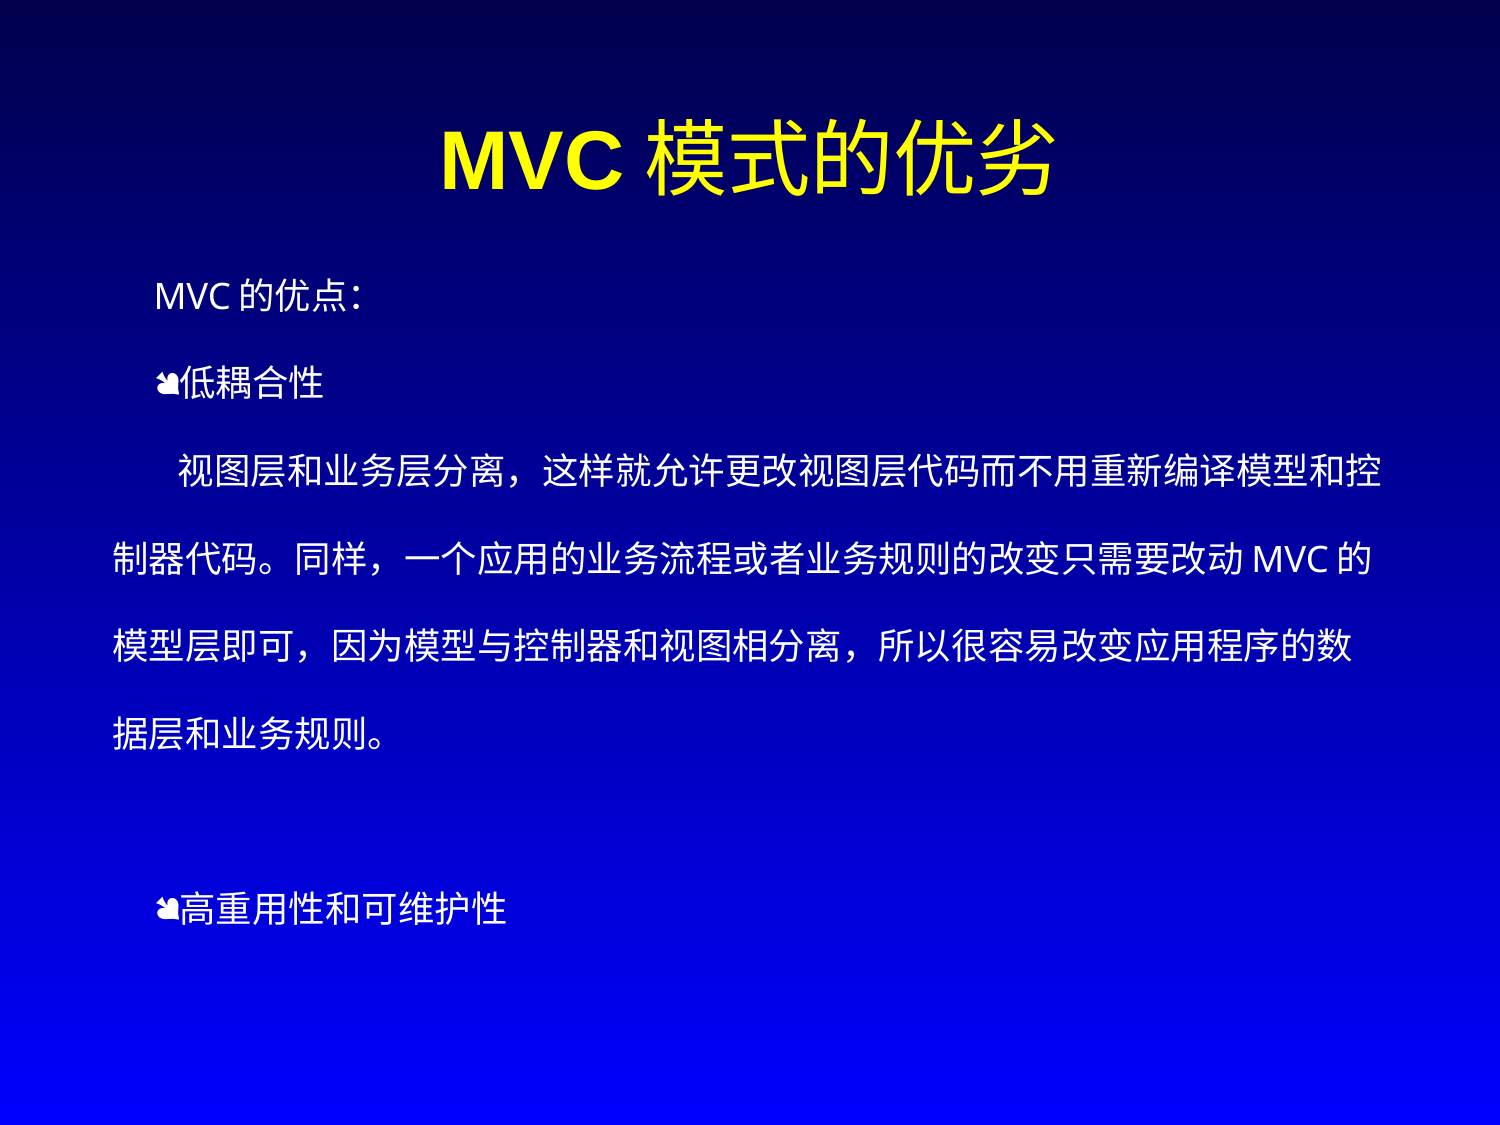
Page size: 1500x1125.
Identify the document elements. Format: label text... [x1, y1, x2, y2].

title MVC模式的优劣 [111, 61, 1388, 228]
list MVC的优点： 低耦合性 视图层和业务层分离，这样就允许更改视图层代码而不用重新编译模型和控制器代码。同样，一个应用的业务流程或者业务规则的改变只需要改动MVC的模型层即可，因为模型与控制器和视图相分离，所以很容易改变应用程序的数据层和业务规则。 高重用性和可维护性 [111, 228, 1388, 1019]
